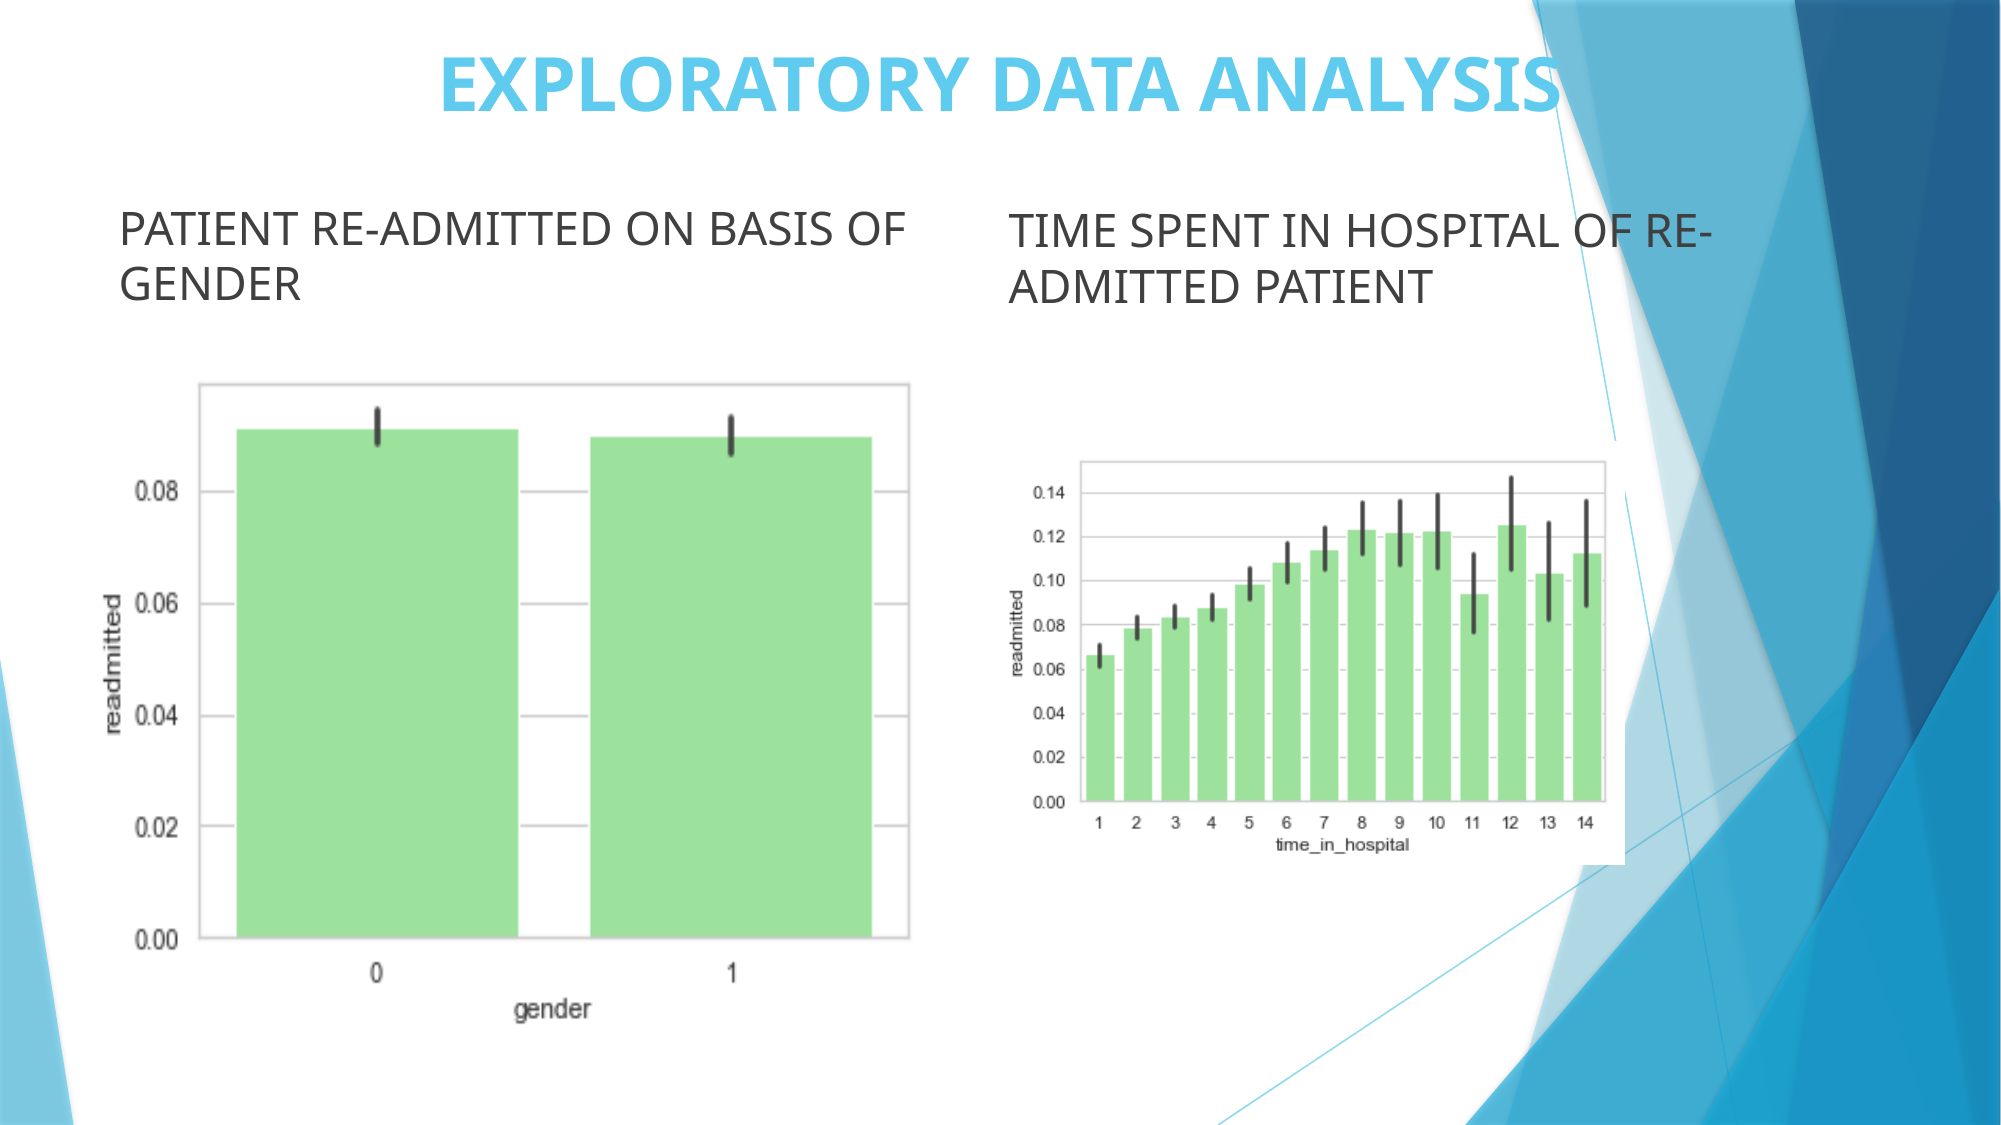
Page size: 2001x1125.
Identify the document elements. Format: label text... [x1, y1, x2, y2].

title EXPLORATORY DATA ANALYSIS [137, 26, 1863, 149]
list PATIENT RE-ADMITTED ON BASIS OF GENDER [103, 182, 924, 318]
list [88, 351, 936, 1042]
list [999, 440, 1626, 866]
list TIME SPENT IN HOSPITAL OF RE-ADMITTED PATIENT [993, 184, 1908, 321]
